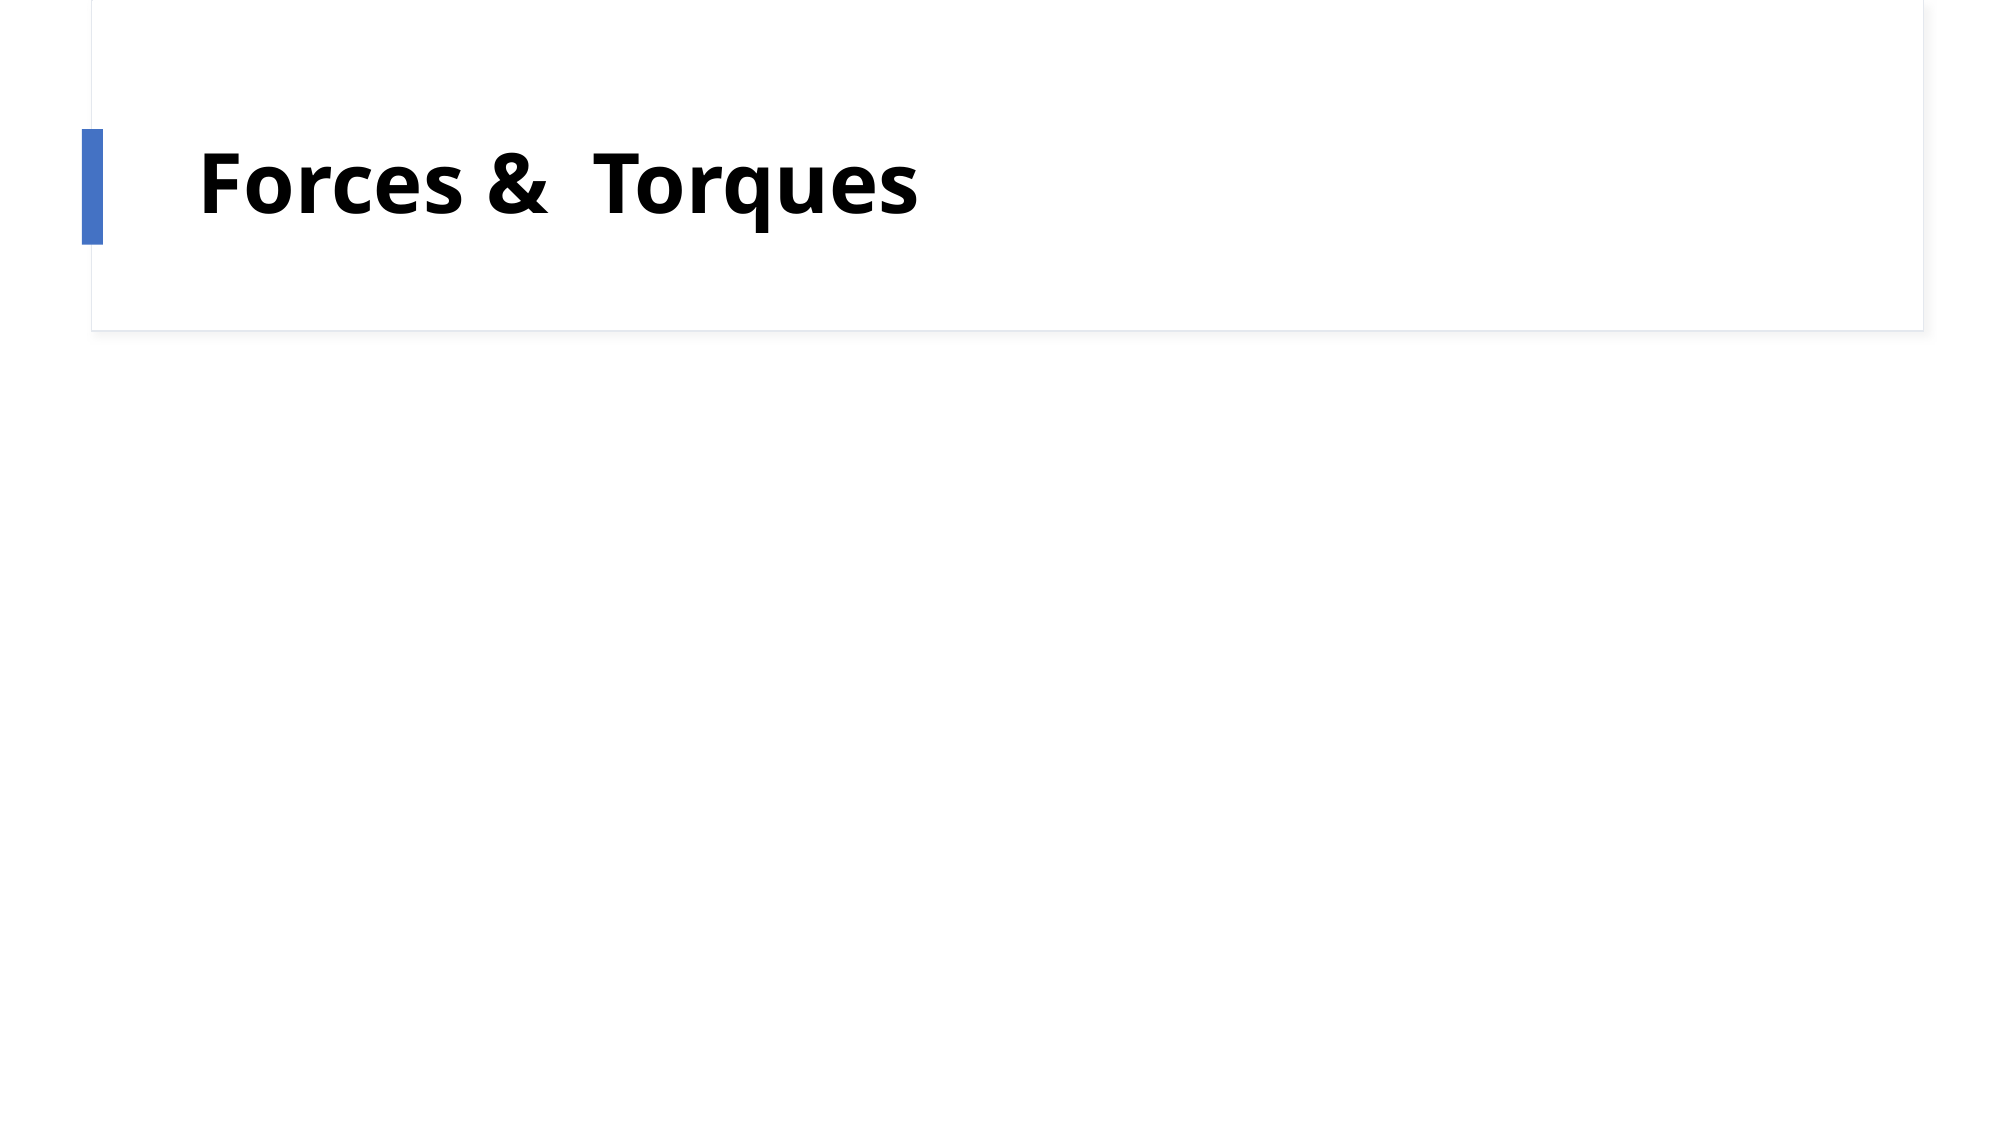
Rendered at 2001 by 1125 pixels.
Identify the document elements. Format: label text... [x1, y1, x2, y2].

title Forces & Torques [183, 90, 1851, 284]
